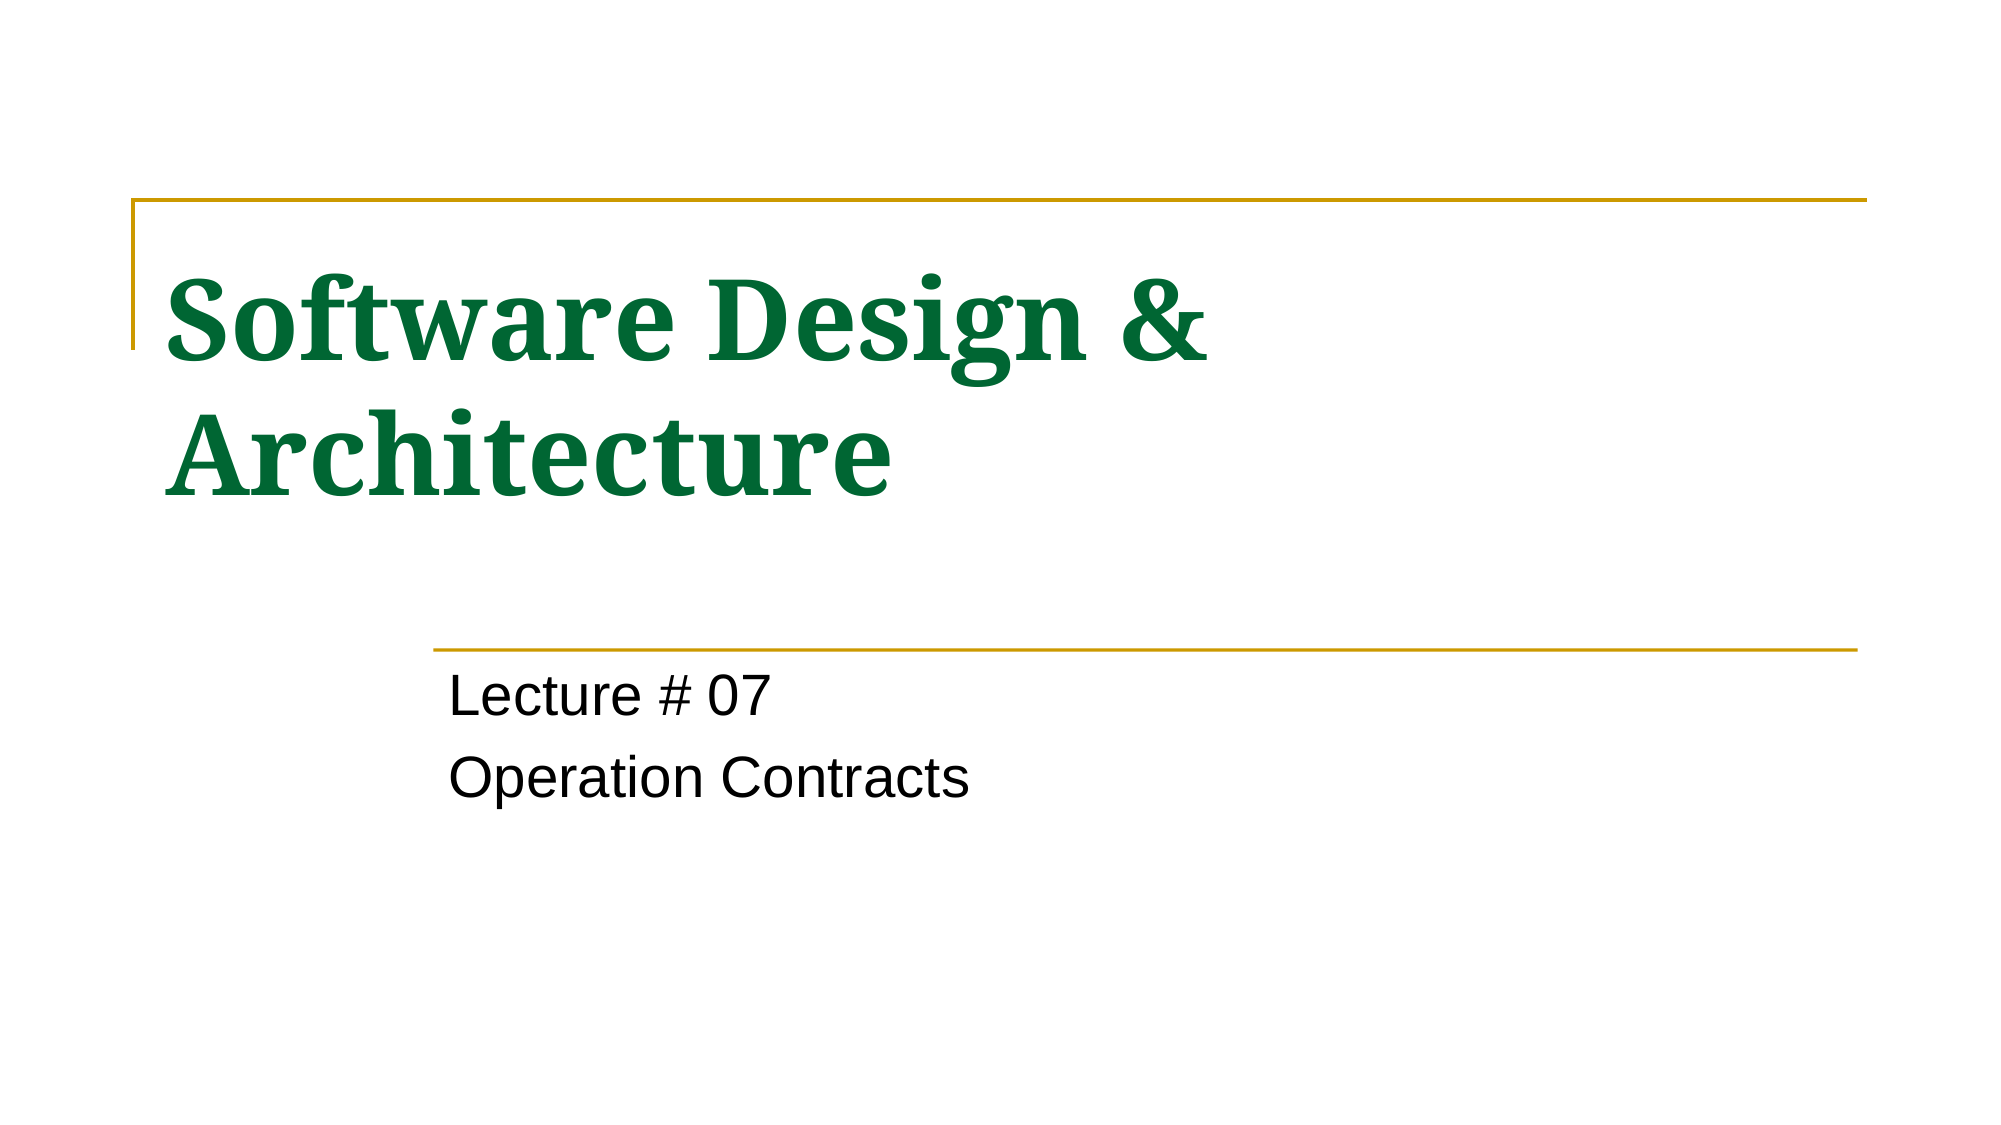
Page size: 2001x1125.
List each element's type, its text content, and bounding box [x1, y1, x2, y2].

title Software Design & Architecture [150, 240, 1738, 525]
subtitle Lecture # 07 Operation Contracts [433, 650, 1867, 938]
